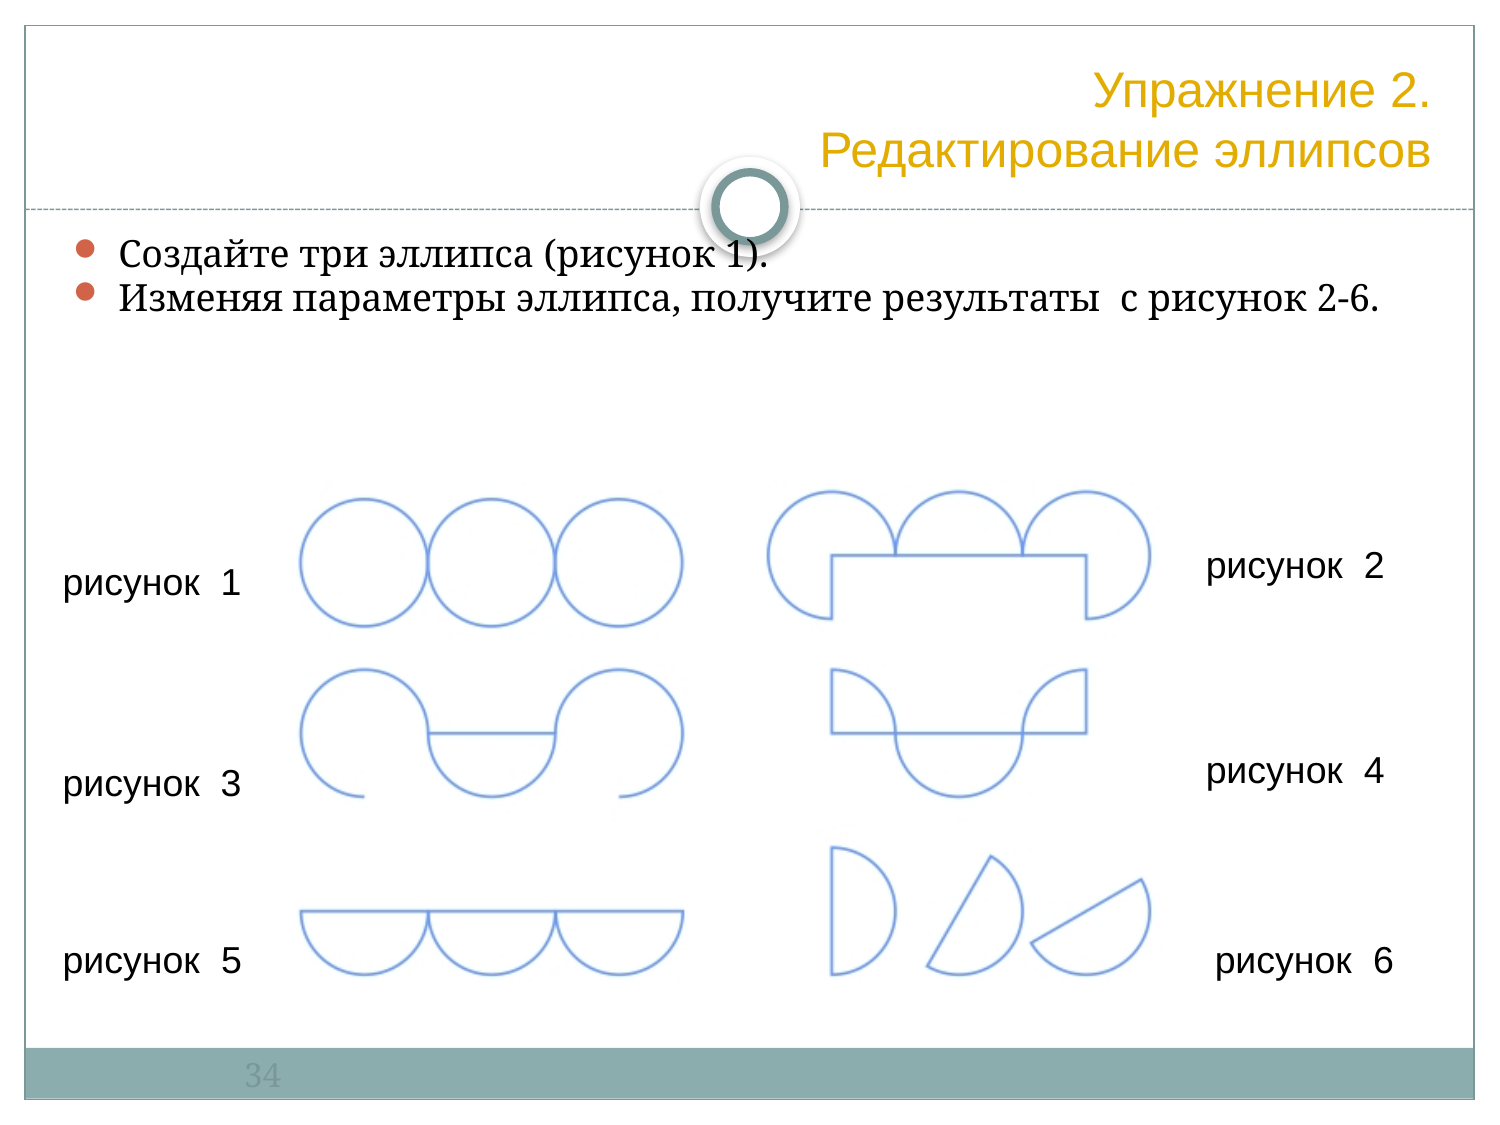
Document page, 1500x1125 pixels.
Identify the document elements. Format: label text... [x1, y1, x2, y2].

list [292, 480, 1163, 1002]
text_box рисунок 1 [47, 550, 257, 611]
slide_number 34 [100, 1046, 426, 1107]
text_box рисунок 6 [1200, 928, 1409, 989]
text_box [998, 444, 1500, 823]
text_box рисунок 3 [47, 751, 257, 812]
title Упражнение 2. Редактирование эллипсов [395, 20, 1447, 185]
list Создайте три эллипса (рисунок 1). Изменяя параметры эллипса, получите результаты с рисунок 2-6. [58, 231, 1430, 374]
text_box рисунок 5 [47, 928, 257, 989]
